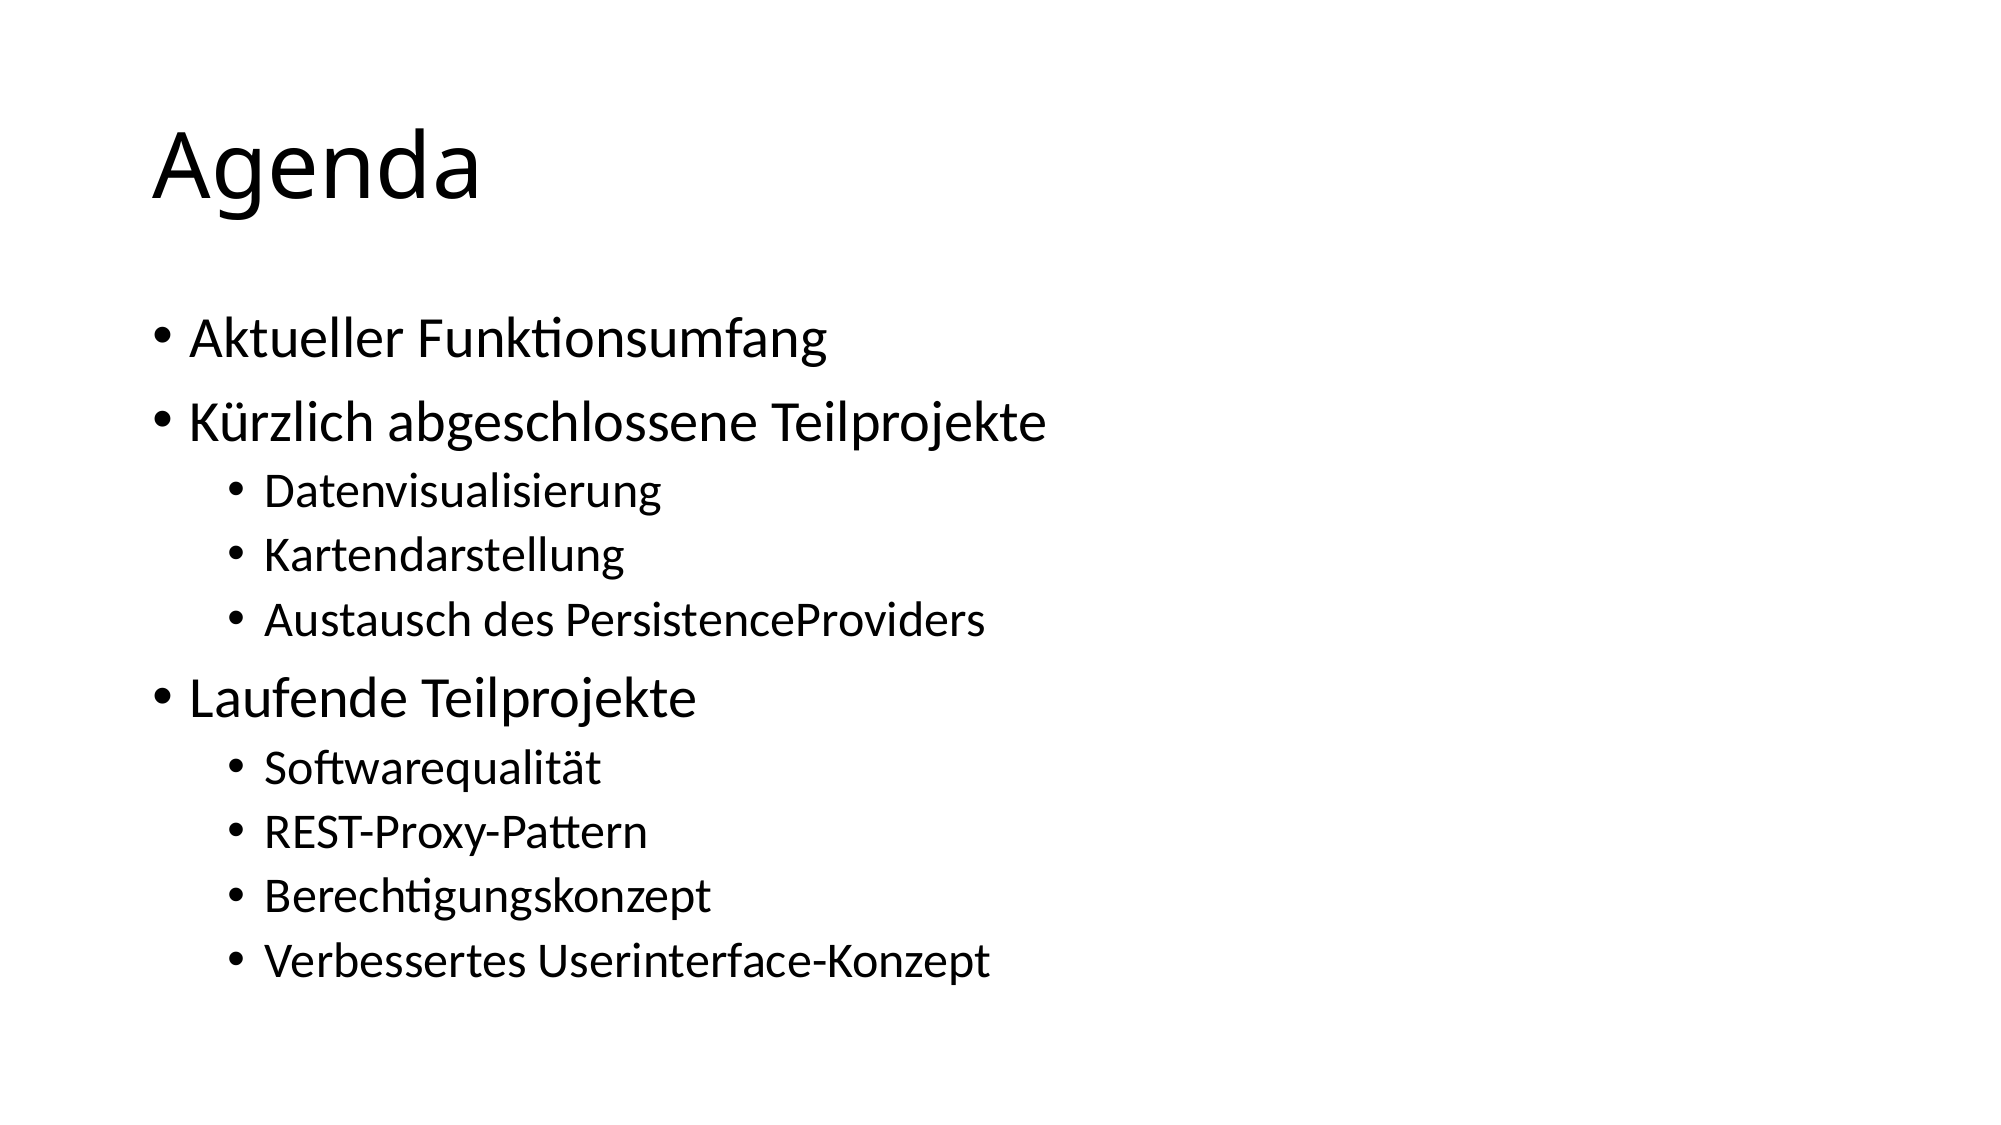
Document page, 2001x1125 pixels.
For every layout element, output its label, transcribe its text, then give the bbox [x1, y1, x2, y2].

list Aktueller Funktionsumfang Kürzlich abgeschlossene Teilprojekte Datenvisualisierung Kartendarstellung Austausch des PersistenceProviders Laufende Teilprojekte Softwarequalität REST-Proxy-Pattern Berechtigungskonzept Verbessertes Userinterface-Konzept [137, 299, 1863, 1014]
title Agenda [137, 59, 1863, 278]
